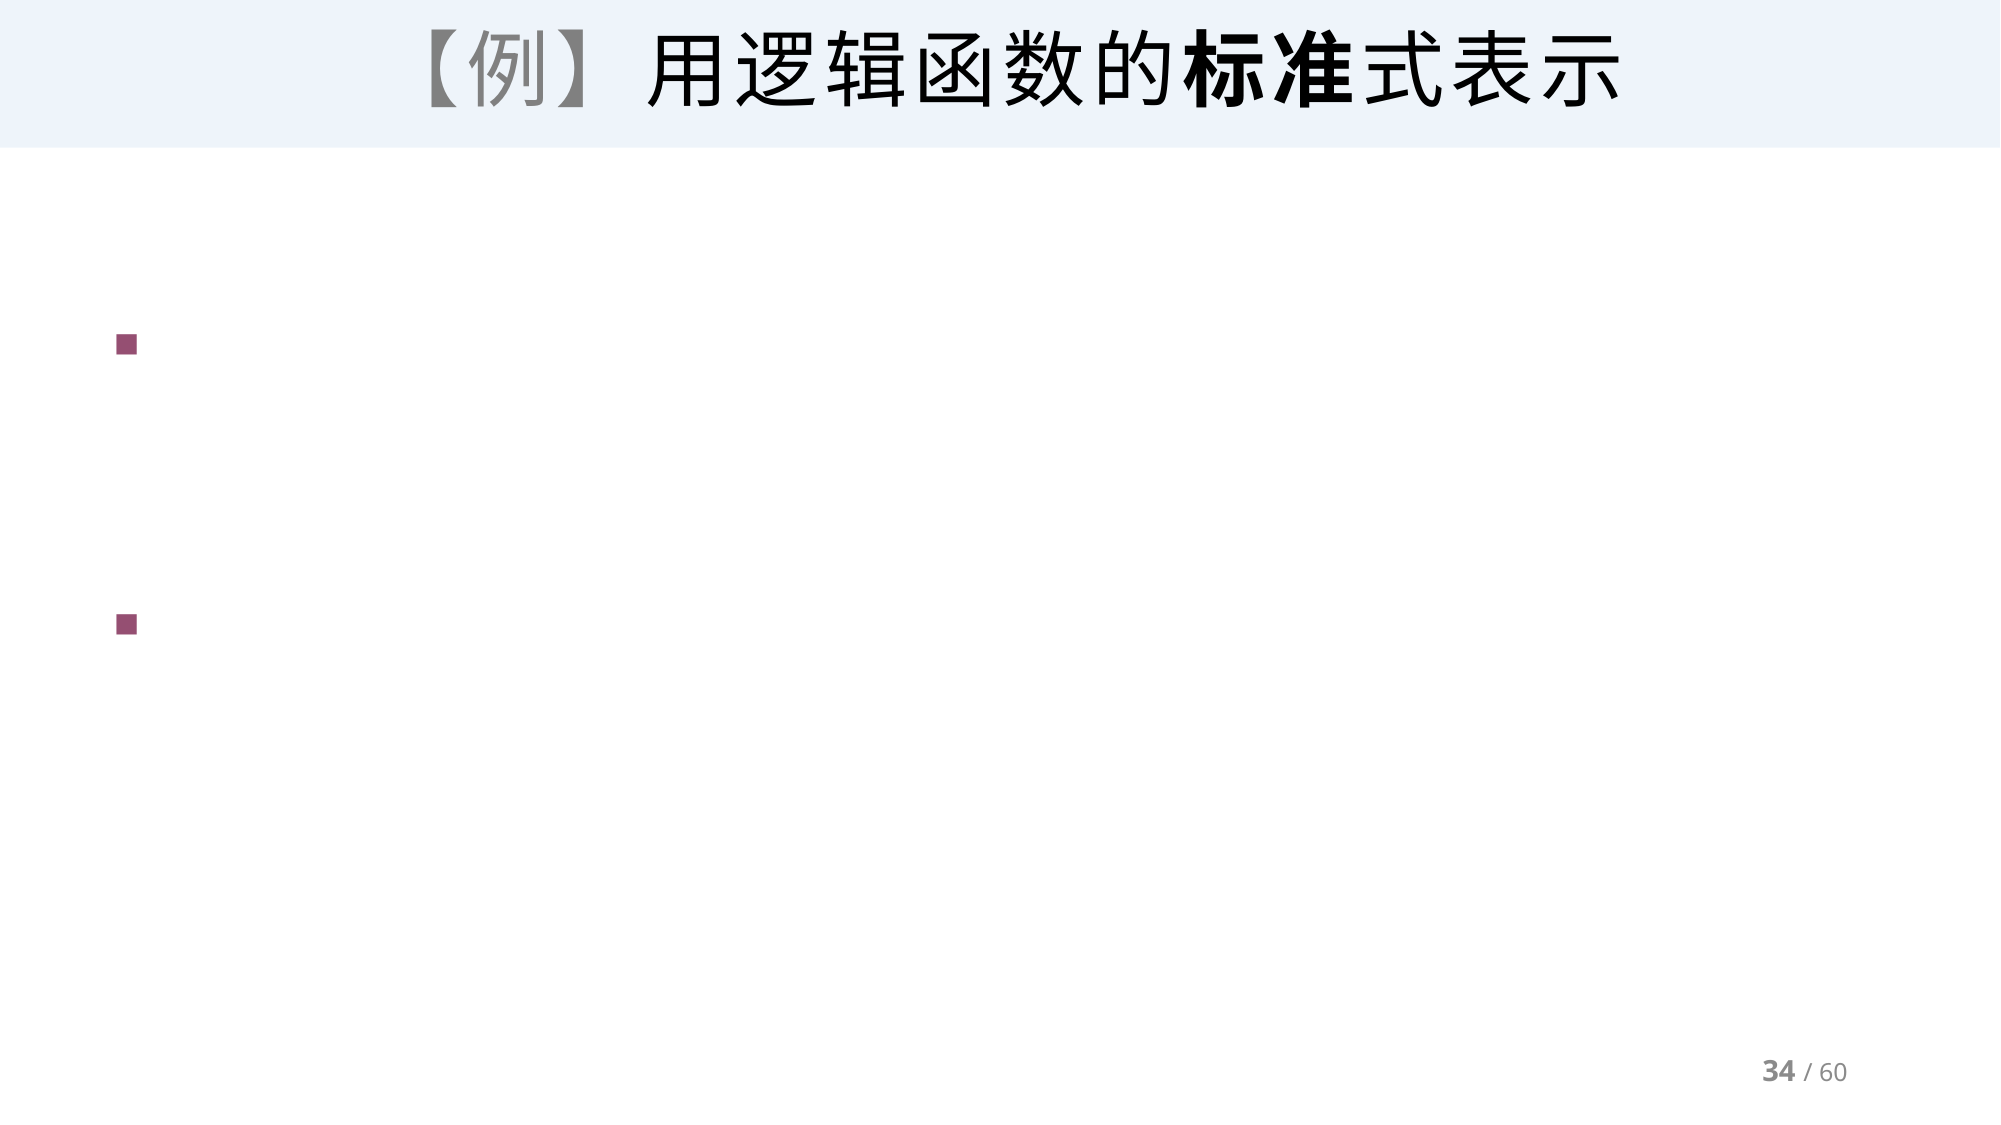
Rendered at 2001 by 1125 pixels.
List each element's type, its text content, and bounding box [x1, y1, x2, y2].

title 【例】用逻辑函数的标准式表示 [0, 0, 2000, 148]
slide_number 34 / 60 [1412, 1042, 1863, 1103]
